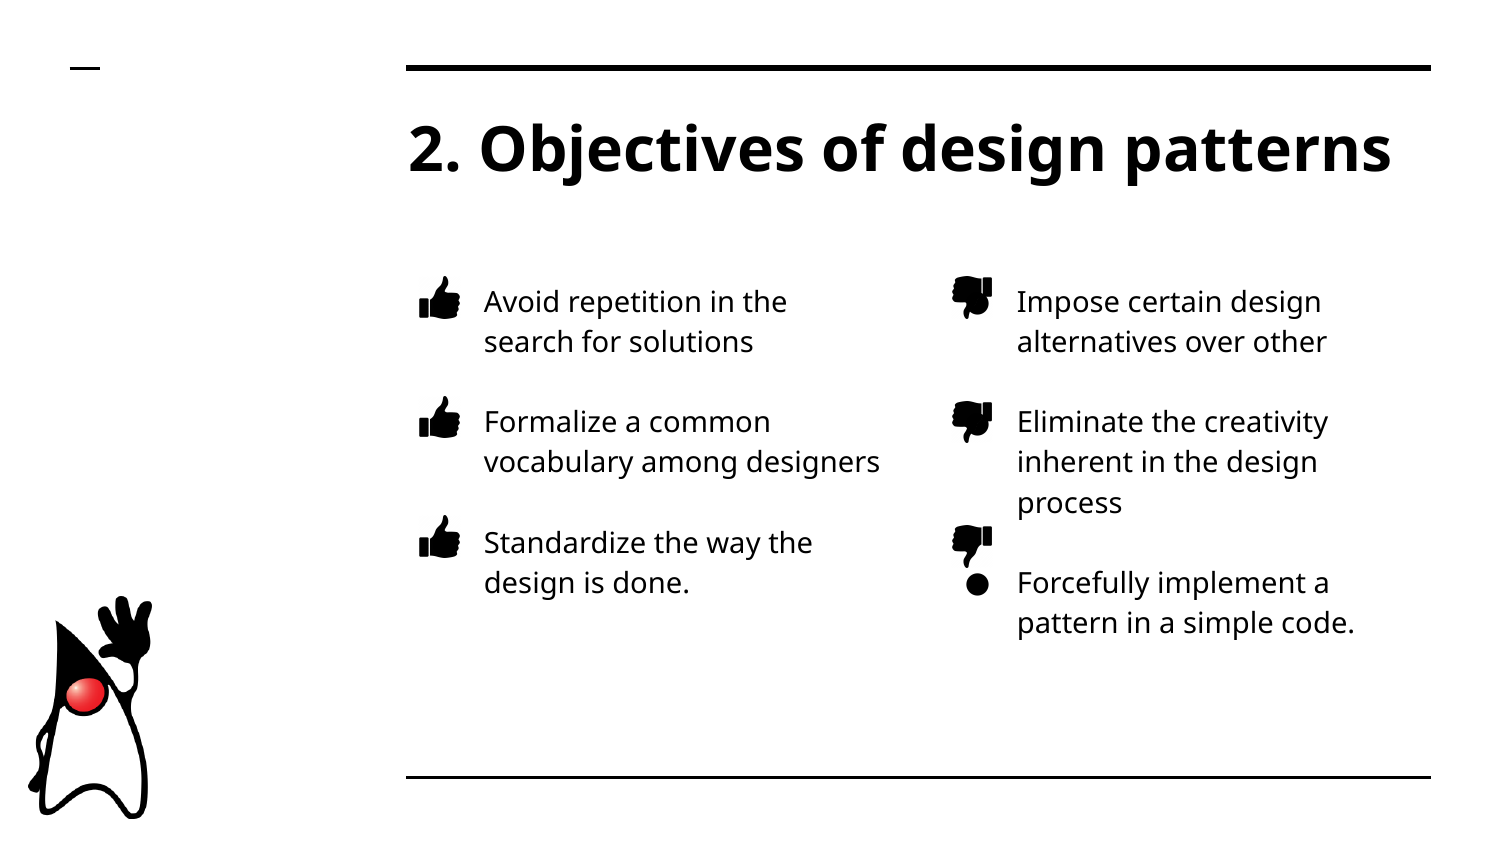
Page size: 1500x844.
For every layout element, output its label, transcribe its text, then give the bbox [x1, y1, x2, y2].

picture [950, 400, 993, 443]
picture [418, 276, 461, 319]
picture [950, 525, 993, 568]
list Impose certain design alternatives over other Eliminate the creativity inherent in the design process Forcefully implement a pattern in a simple code. [926, 262, 1431, 756]
picture [418, 395, 461, 439]
title 2. Objectives of design patterns [393, 94, 1431, 199]
picture [28, 596, 152, 819]
picture [418, 515, 461, 558]
picture [950, 276, 993, 319]
list Avoid repetition in the search for solutions Formalize a common vocabulary among designers Standardize the way the design is done. [393, 262, 898, 756]
